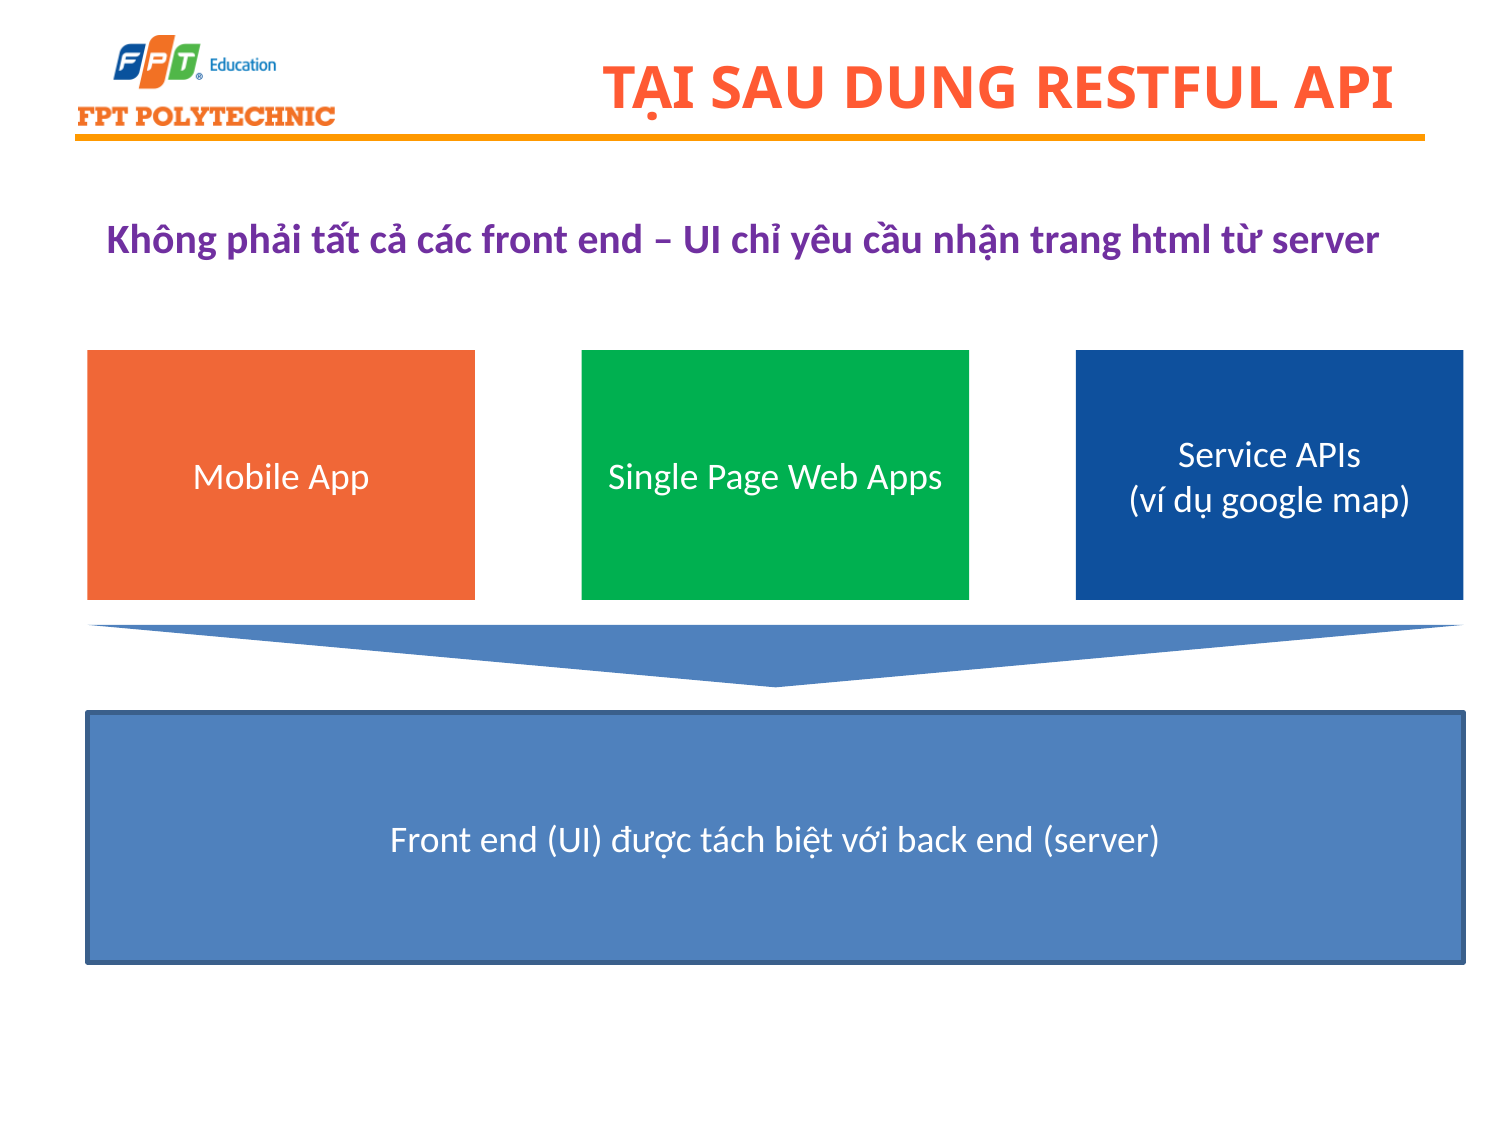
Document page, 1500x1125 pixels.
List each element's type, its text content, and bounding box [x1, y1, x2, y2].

text_box Front end (UI) được tách biệt với back end (server) [85, 710, 1466, 965]
text_box Single Page Web Apps [580, 348, 971, 602]
title Tại sau dung Restful api [337, 45, 1425, 125]
text_box Service APIs (ví dụ google map) [1074, 348, 1466, 602]
text_box Mobile App [85, 348, 477, 602]
text_box Không phải tất cả các front end – UI chỉ yêu cầu nhận trang html từ server [92, 204, 1396, 270]
picture [78, 35, 338, 126]
text_box [85, 622, 1466, 690]
